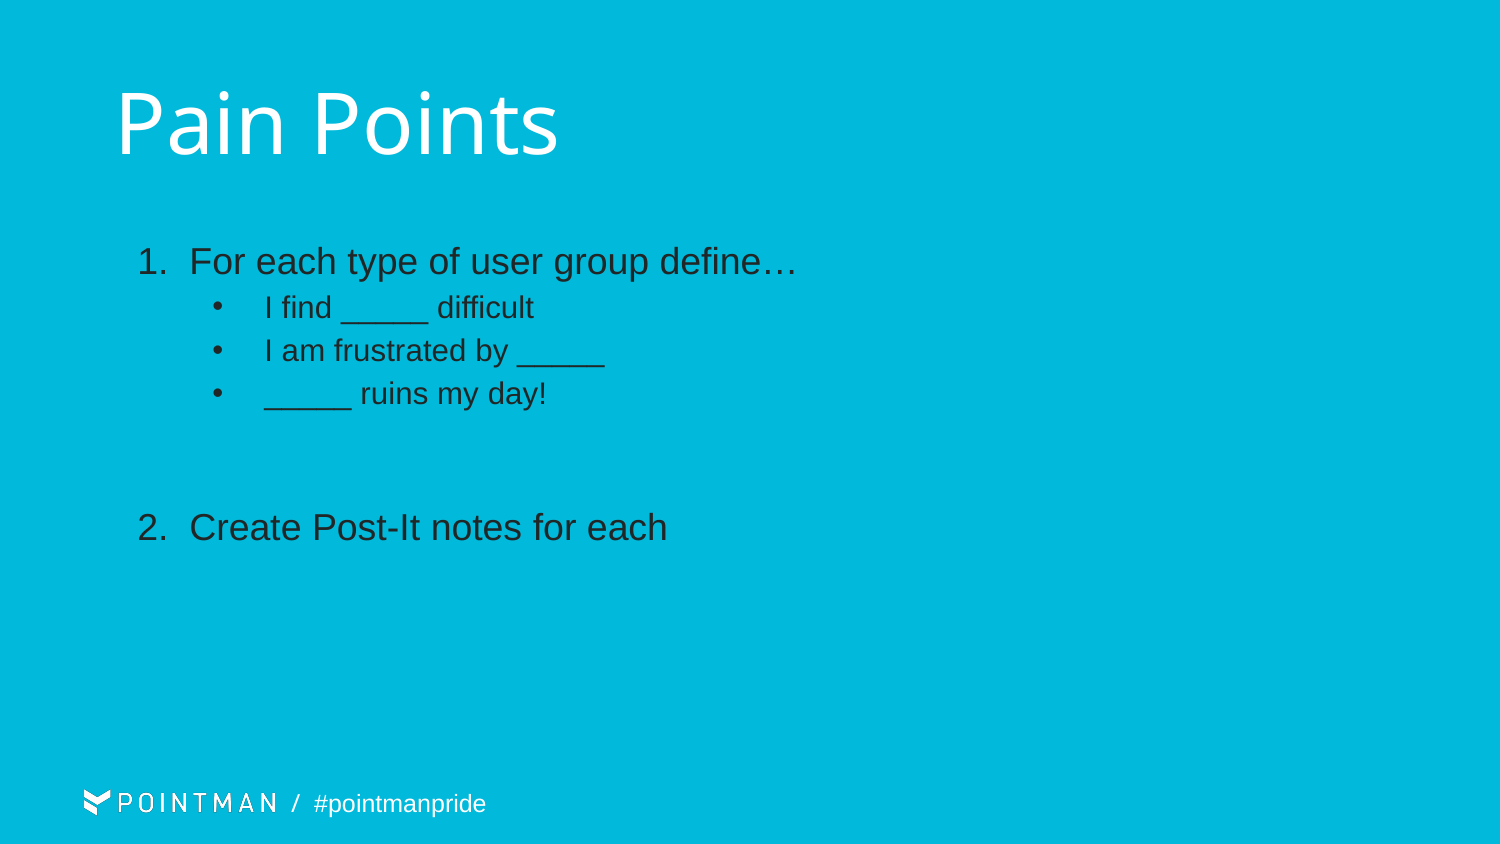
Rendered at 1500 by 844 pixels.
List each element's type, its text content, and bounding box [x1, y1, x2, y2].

picture [84, 789, 275, 816]
title Pain Points [103, 44, 1397, 208]
list For each type of user group define… I find _____ difficult I am frustrated by _____ _____ ruins my day! Create Post-It notes for each [103, 224, 1397, 760]
